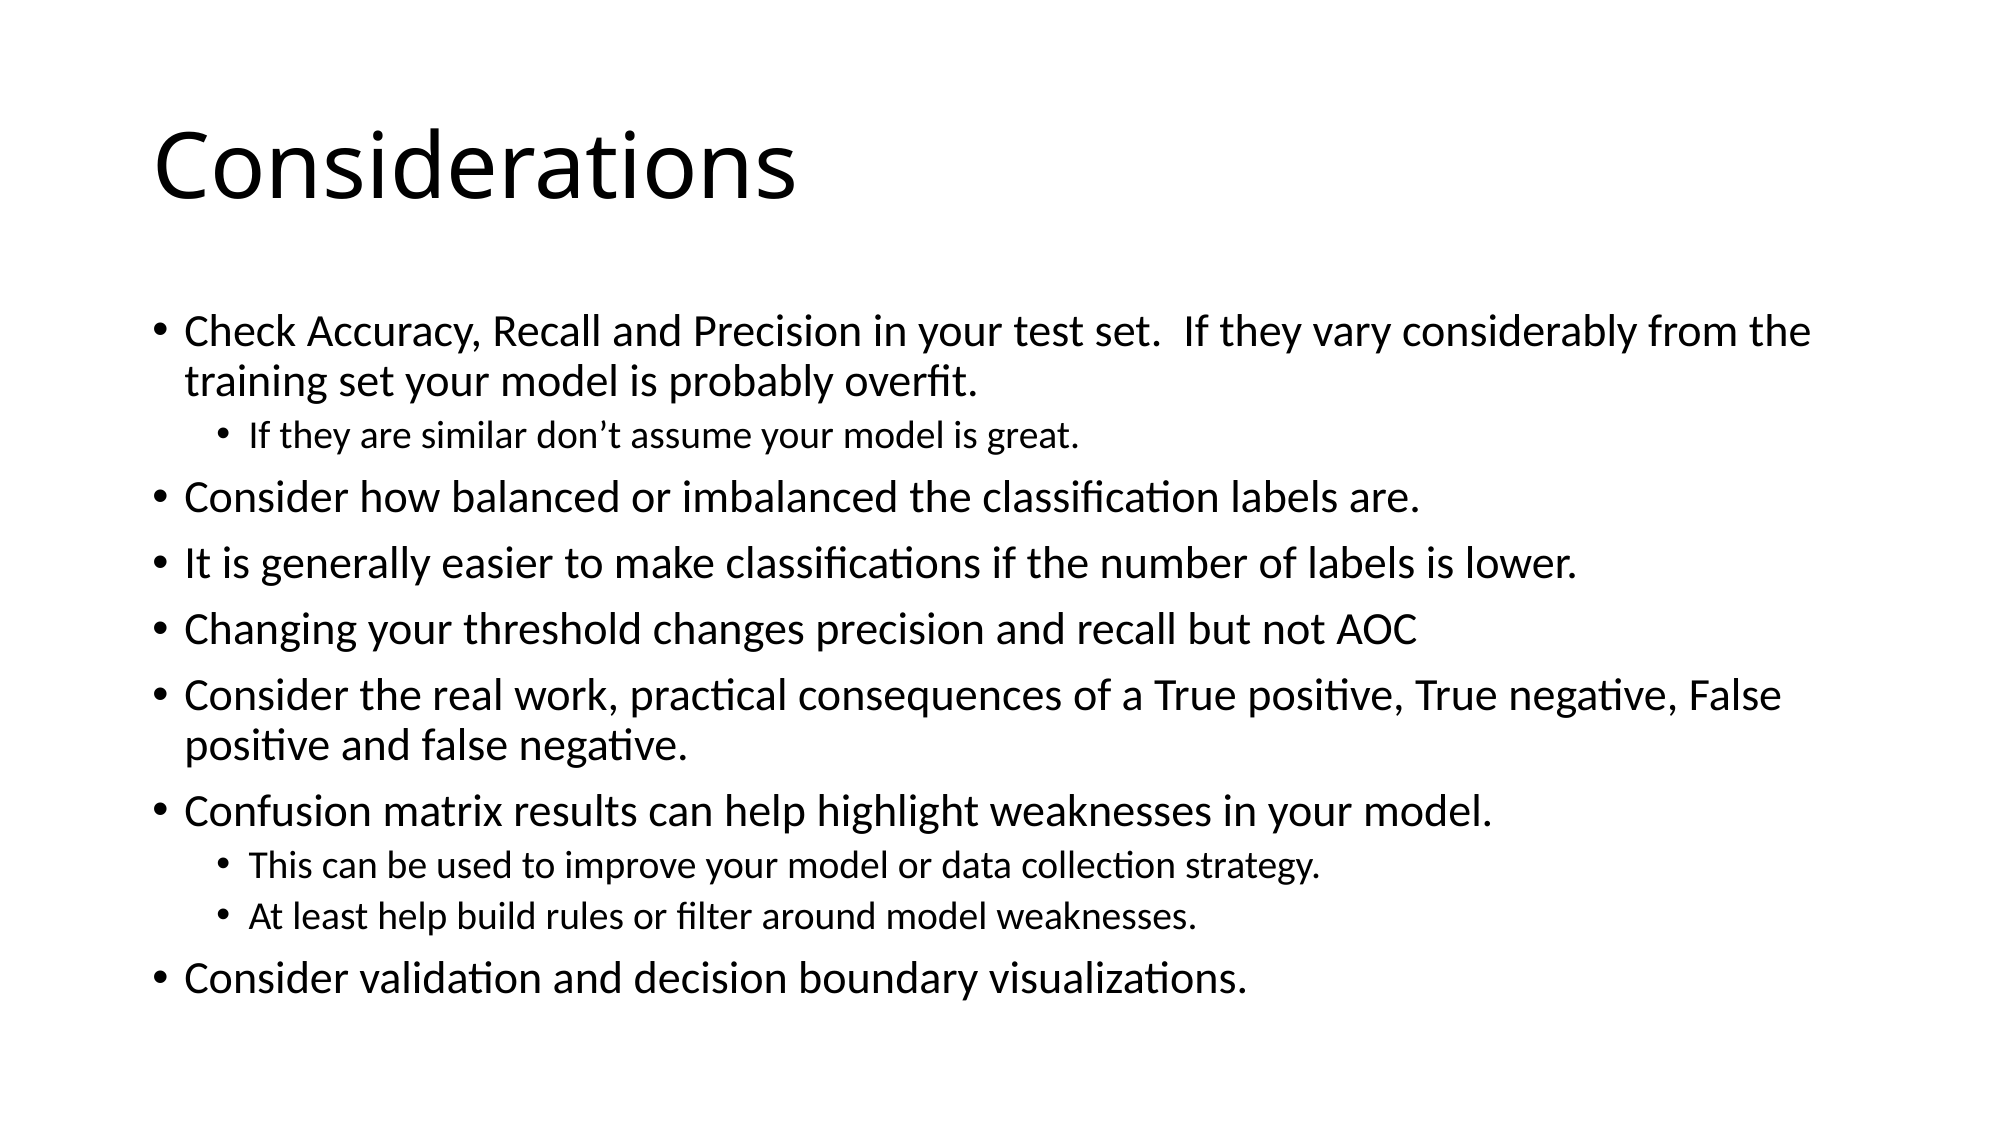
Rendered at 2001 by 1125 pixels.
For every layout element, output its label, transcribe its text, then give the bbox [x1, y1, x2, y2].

title Considerations [137, 59, 1863, 278]
list Check Accuracy, Recall and Precision in your test set. If they vary considerably from the training set your model is probably overfit. If they are similar don’t assume your model is great. Consider how balanced or imbalanced the classification labels are. It is generally easier to make classifications if the number of labels is lower. Changing your threshold changes precision and recall but not AOC Consider the real work, practical consequences of a True positive, True negative, False positive and false negative. Confusion matrix results can help highlight weaknesses in your model. This can be used to improve your model or data collection strategy. At least help build rules or filter around model weaknesses. Consider validation and decision boundary visualizations. [137, 299, 1863, 1014]
